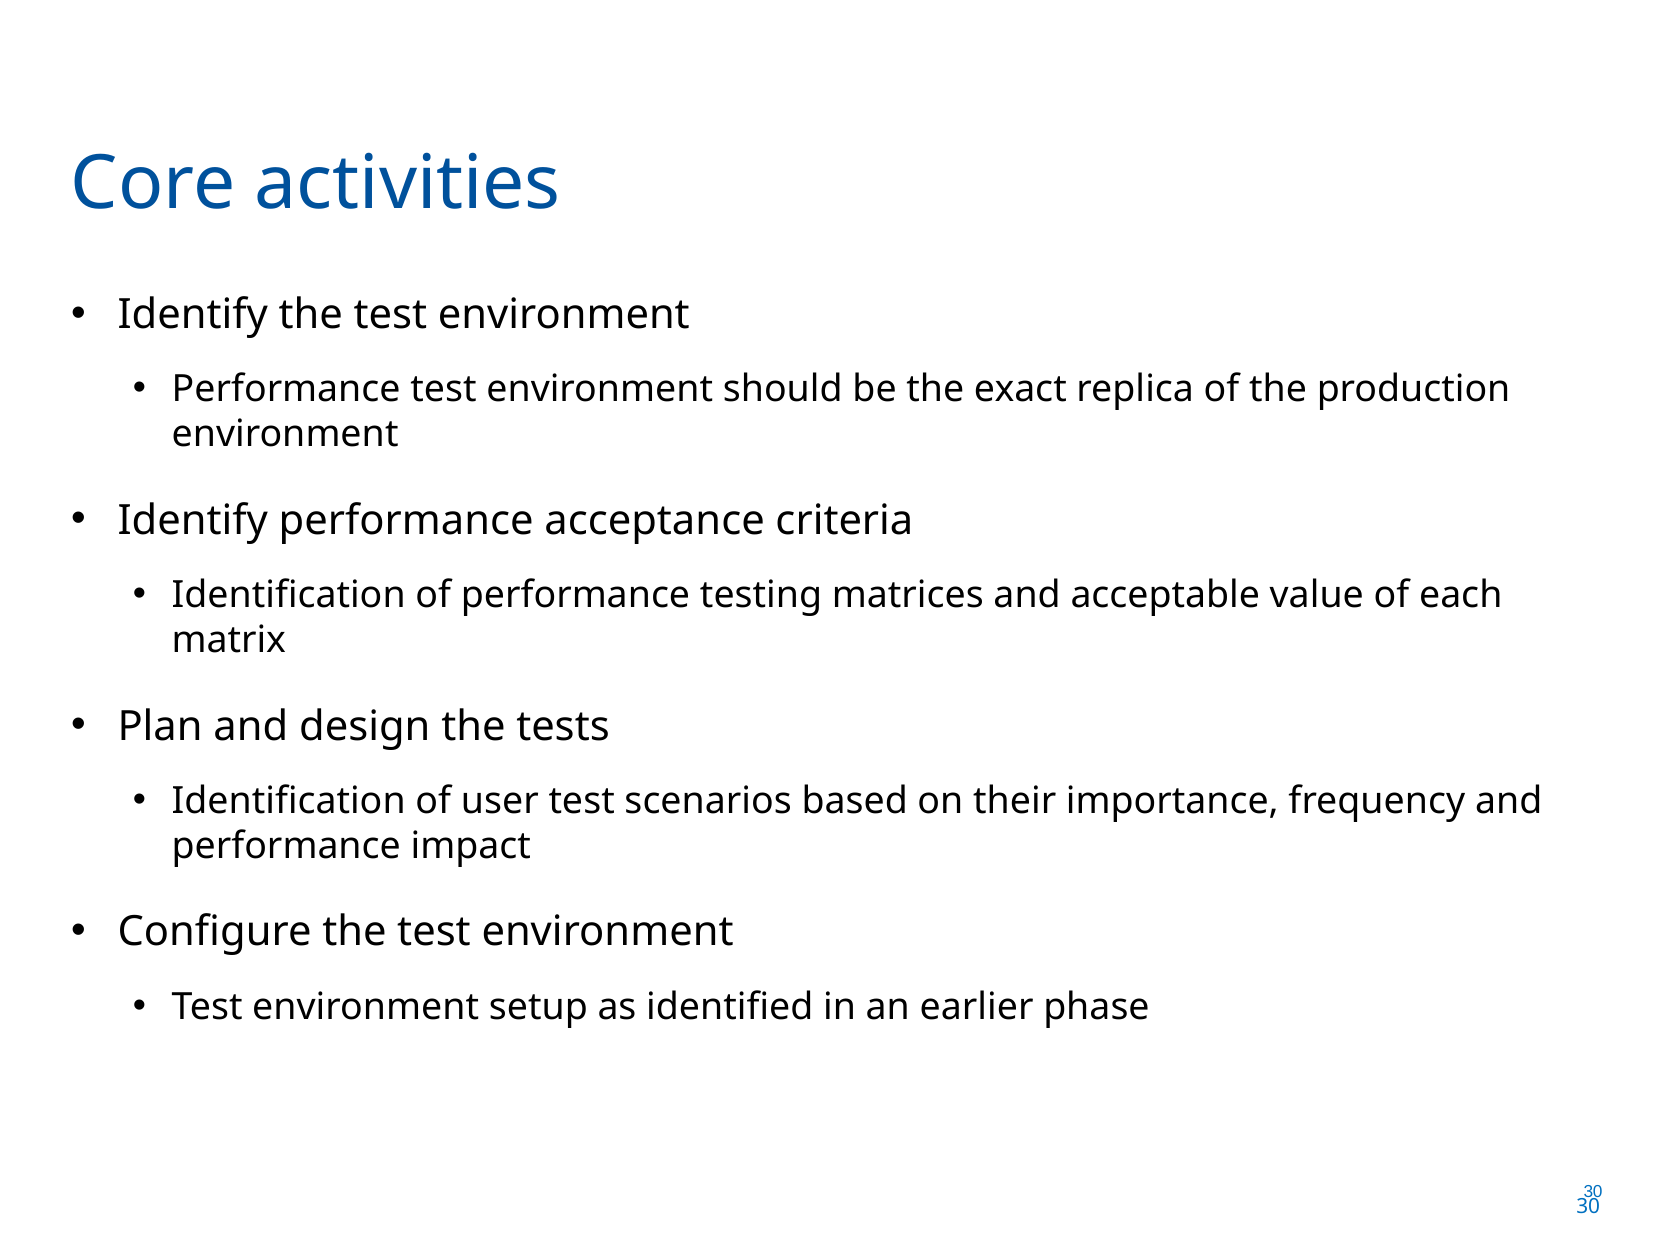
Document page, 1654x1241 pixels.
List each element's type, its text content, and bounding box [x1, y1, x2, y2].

text_box Identify the test environment Performance test environment should be the exact replica of the production environment Identify performance acceptance criteria Identification of performance testing matrices and acceptable value of each matrix Plan and design the tests Identification of user test scenarios based on their importance, frequency and performance impact Configure the test environment Test environment setup as identified in an earlier phase [56, 279, 1603, 1102]
text_box Core activities [56, 22, 1294, 232]
